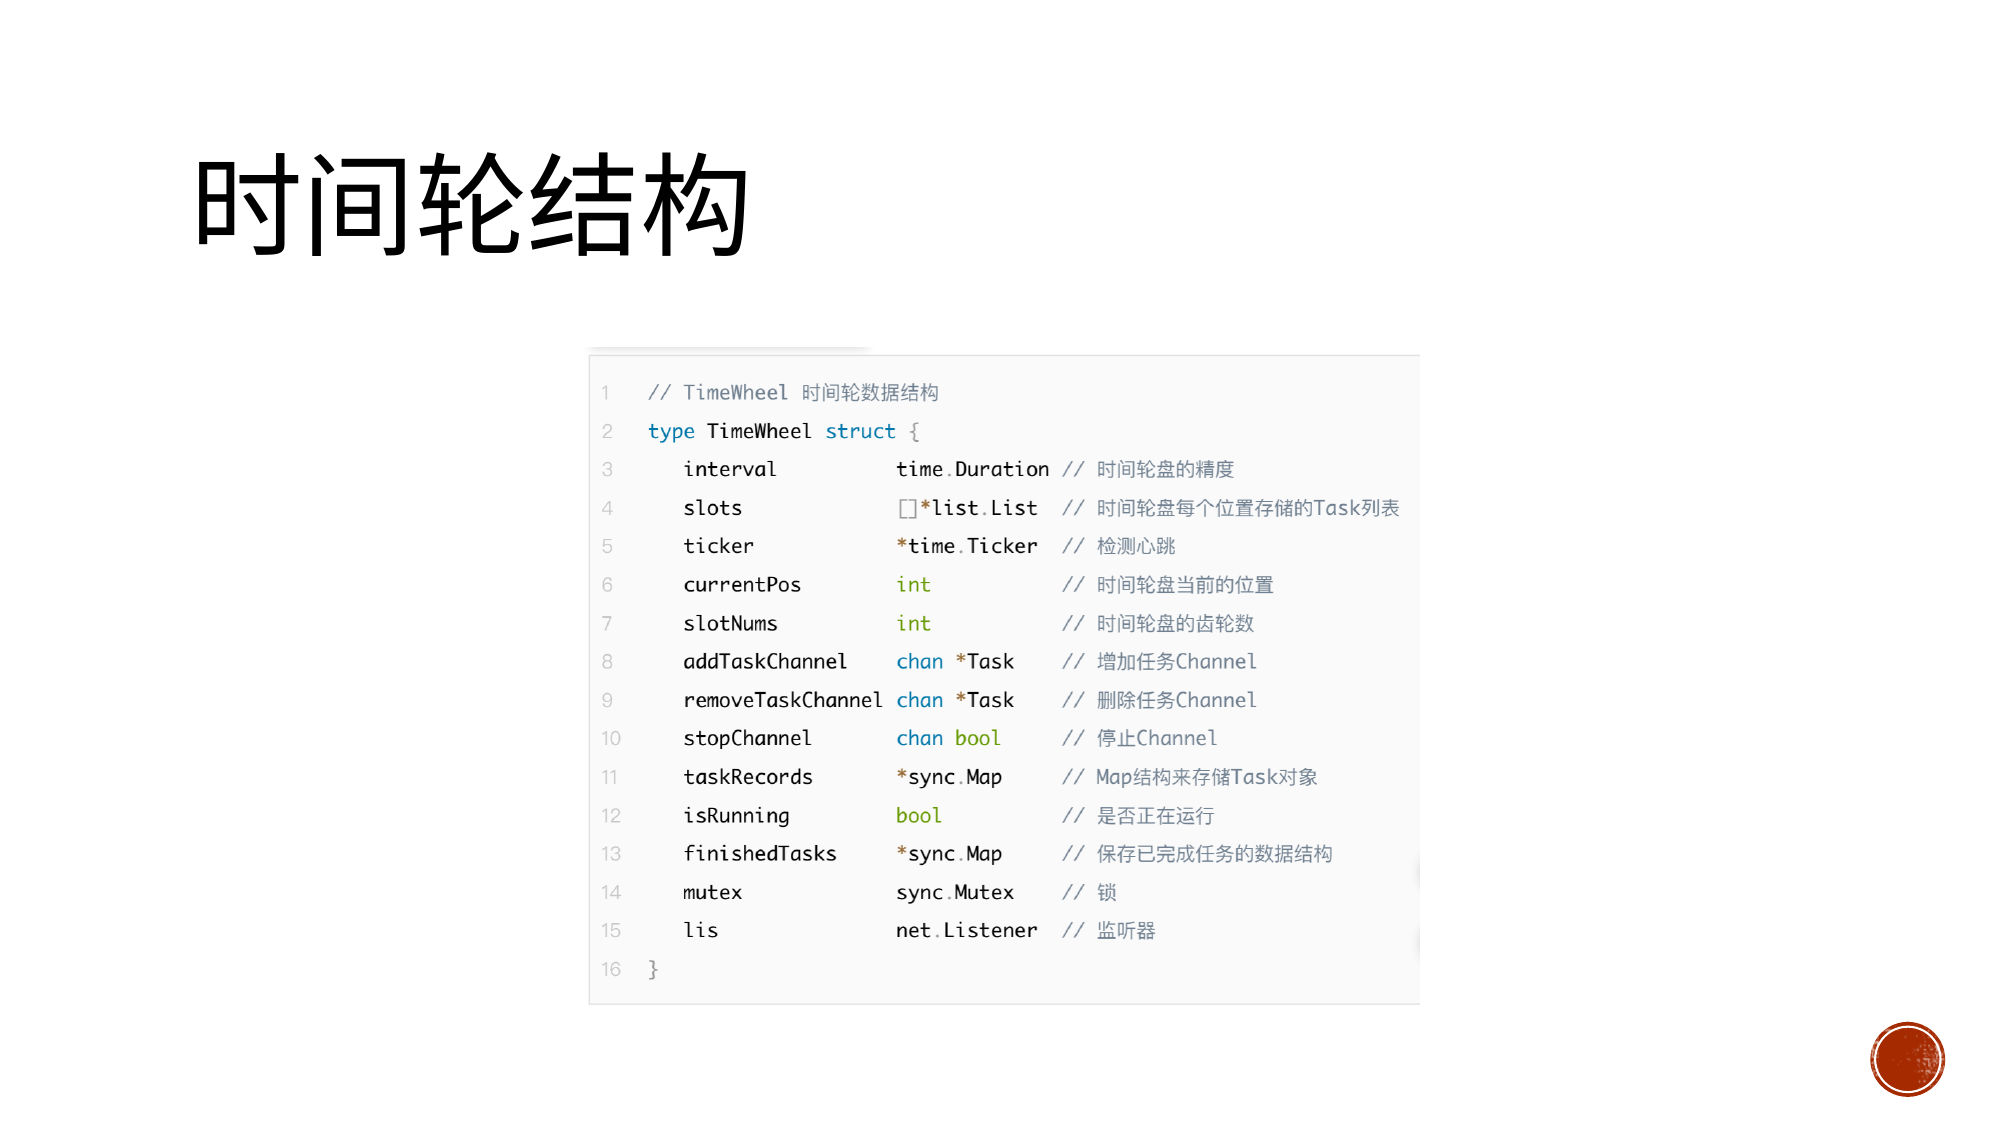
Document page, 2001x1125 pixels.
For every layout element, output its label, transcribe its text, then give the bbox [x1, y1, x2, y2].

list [583, 350, 1419, 1011]
title 时间轮结构 [175, 79, 1826, 344]
